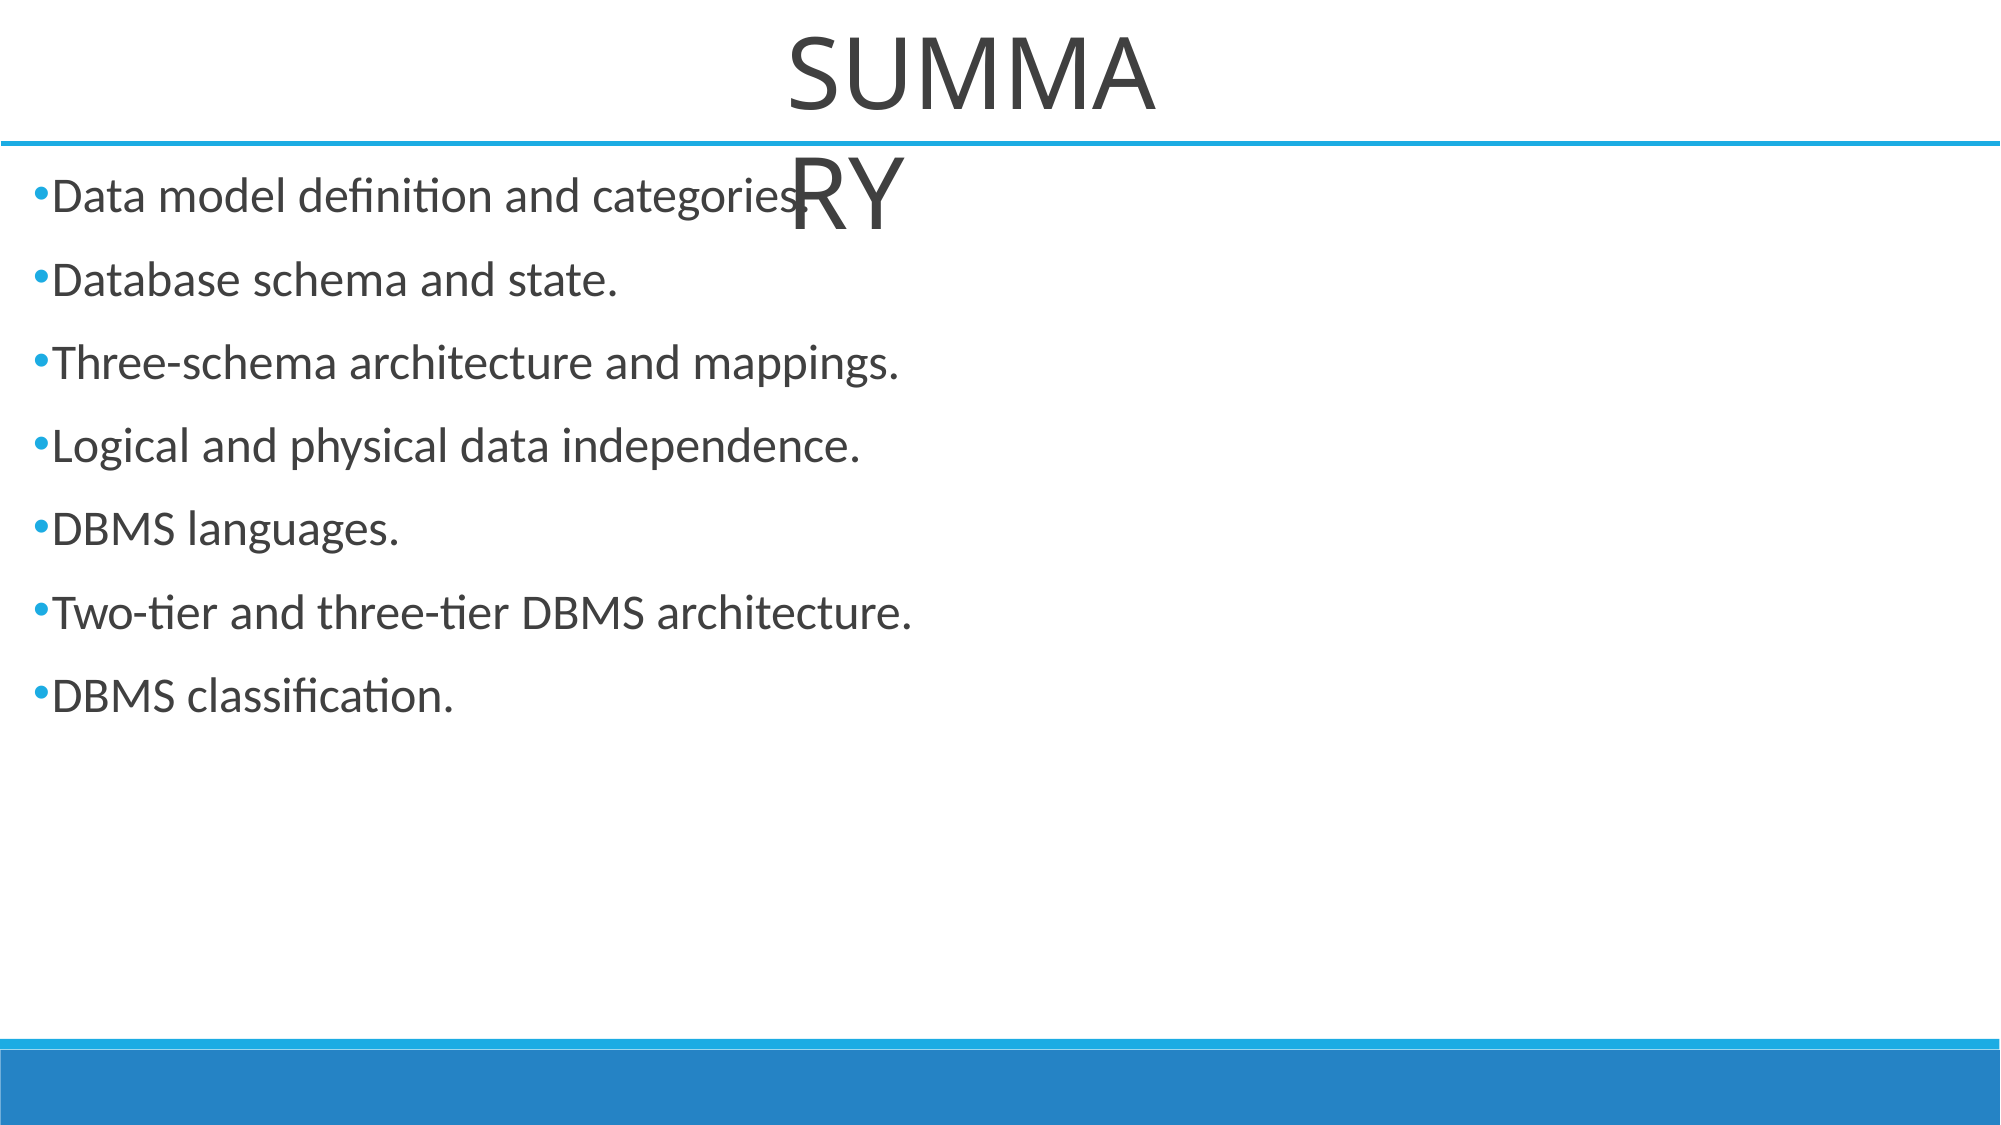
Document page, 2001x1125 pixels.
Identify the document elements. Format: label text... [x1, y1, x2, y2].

text_box Data model definition and categories. Database schema and state. Three-schema architecture and mappings. Logical and physical data independence. DBMS languages. Two-tier and three-tier DBMS architecture. DBMS classification. [32, 137, 784, 143]
title SUMMARY [784, 7, 1217, 143]
title SUMMARY [784, 144, 1217, 250]
text_box Data model definition and categories. Database schema and state. Three-schema architecture and mappings. Logical and physical data independence. DBMS languages. Two-tier and three-tier DBMS architecture. DBMS classification. [32, 144, 925, 723]
